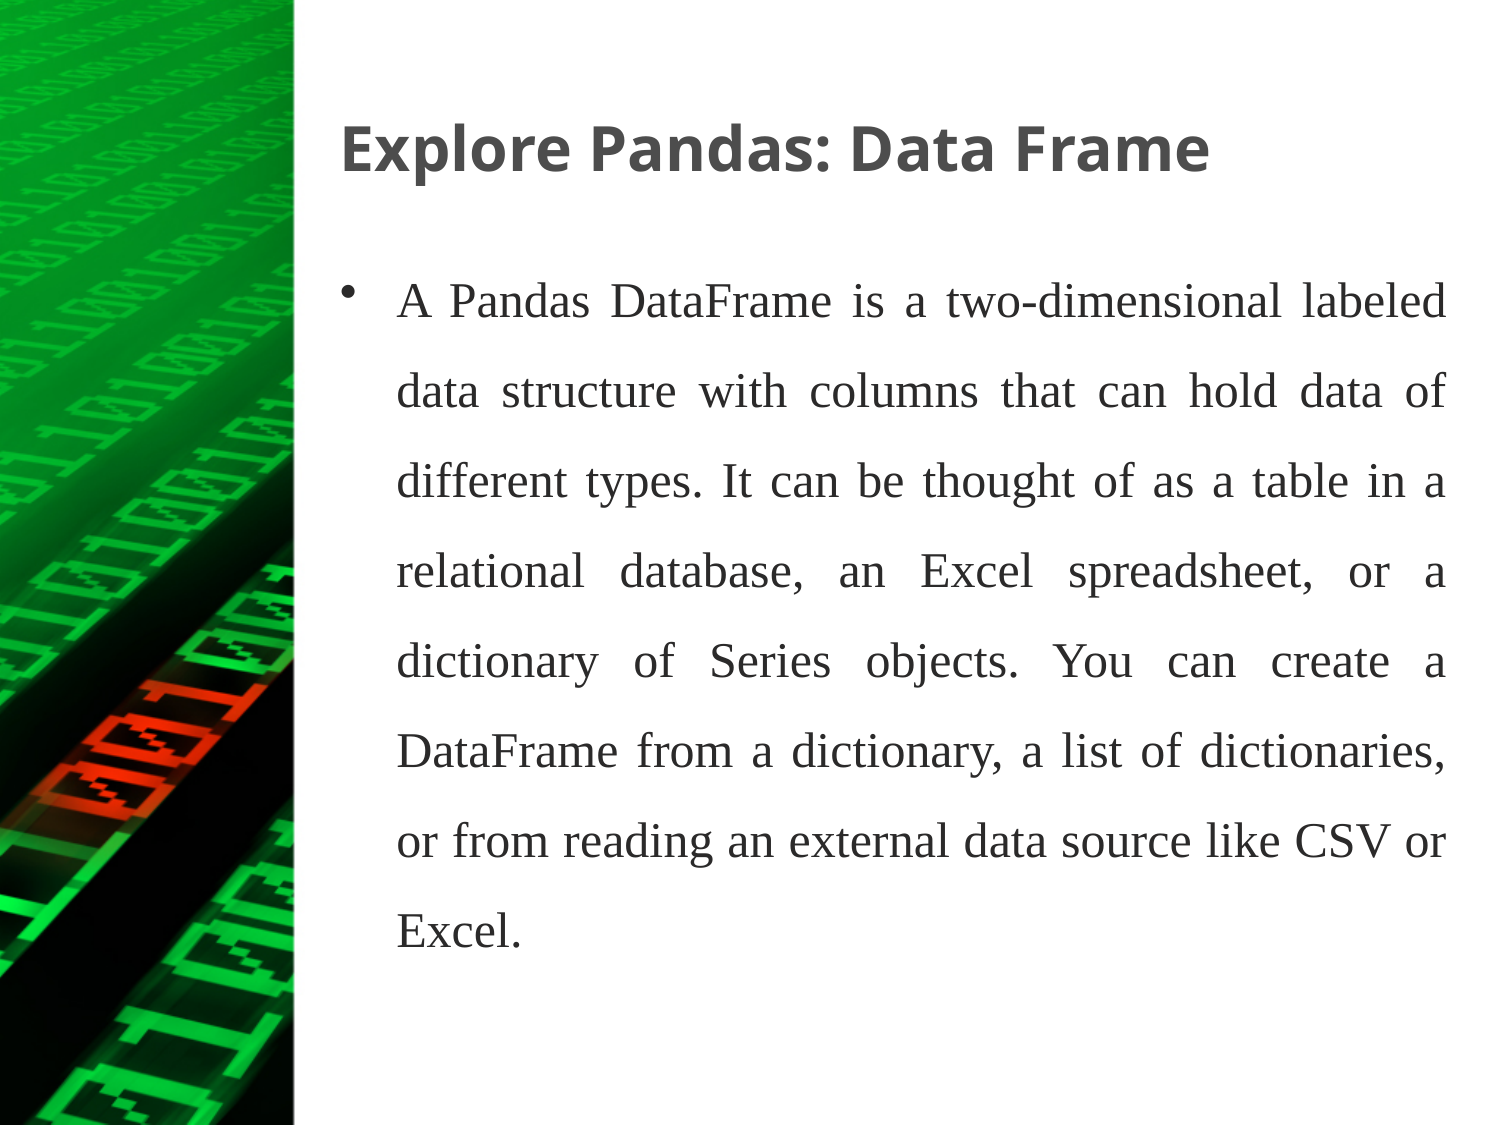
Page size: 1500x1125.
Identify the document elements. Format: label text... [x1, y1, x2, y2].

picture [0, 0, 1500, 1125]
title Explore Pandas: Data Frame [324, 87, 1463, 205]
list A Pandas DataFrame is a two-dimensional labeled data structure with columns that can hold data of different types. It can be thought of as a table in a relational database, an Excel spreadsheet, or a dictionary of Series objects. You can create a DataFrame from a dictionary, a list of dictionaries, or from reading an external data source like CSV or Excel. [324, 229, 1463, 1068]
